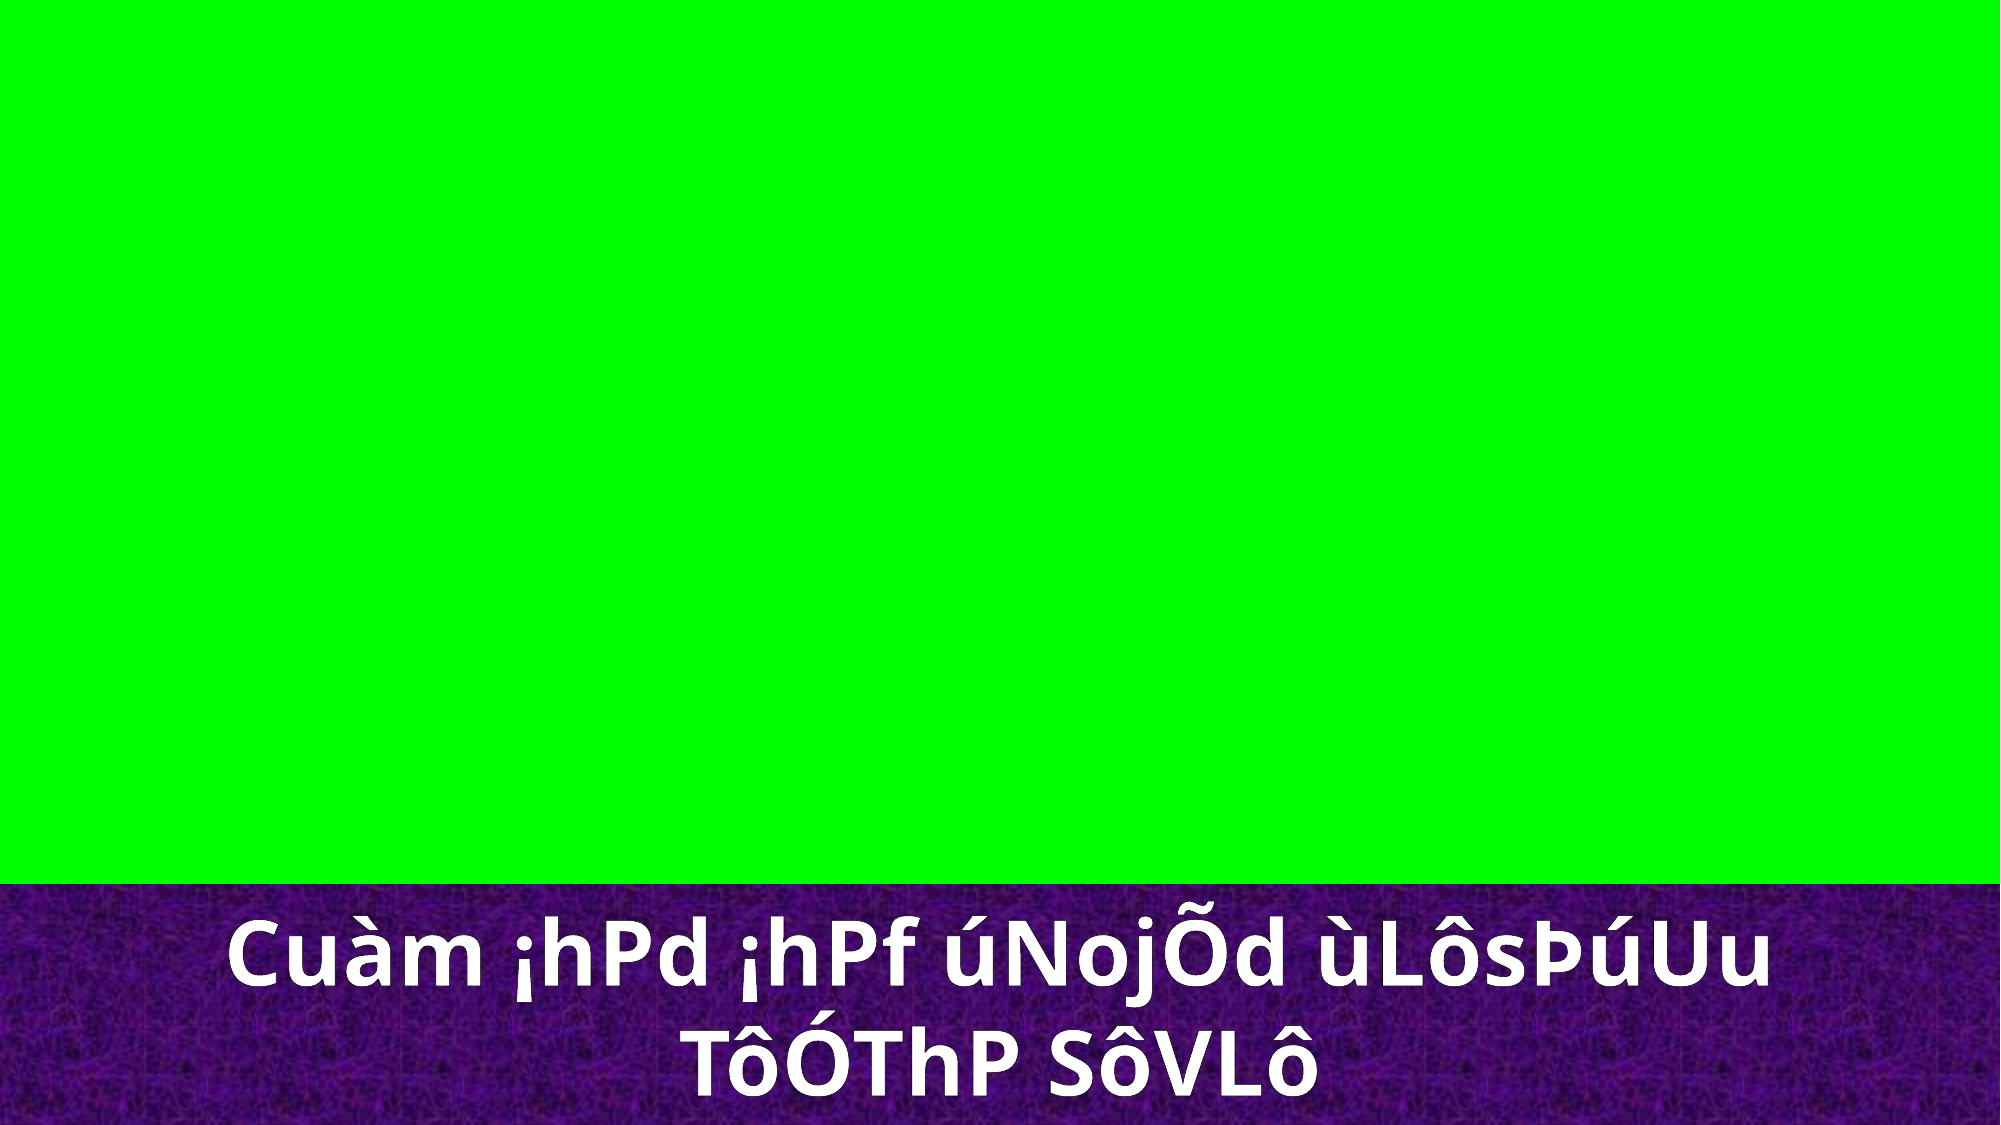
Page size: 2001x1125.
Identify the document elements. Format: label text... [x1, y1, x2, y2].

text_box Cuàm ¡hPd ¡hPf úNojÕd ùLôsÞúUu TôÓThP SôVLô [0, 886, 2000, 1122]
